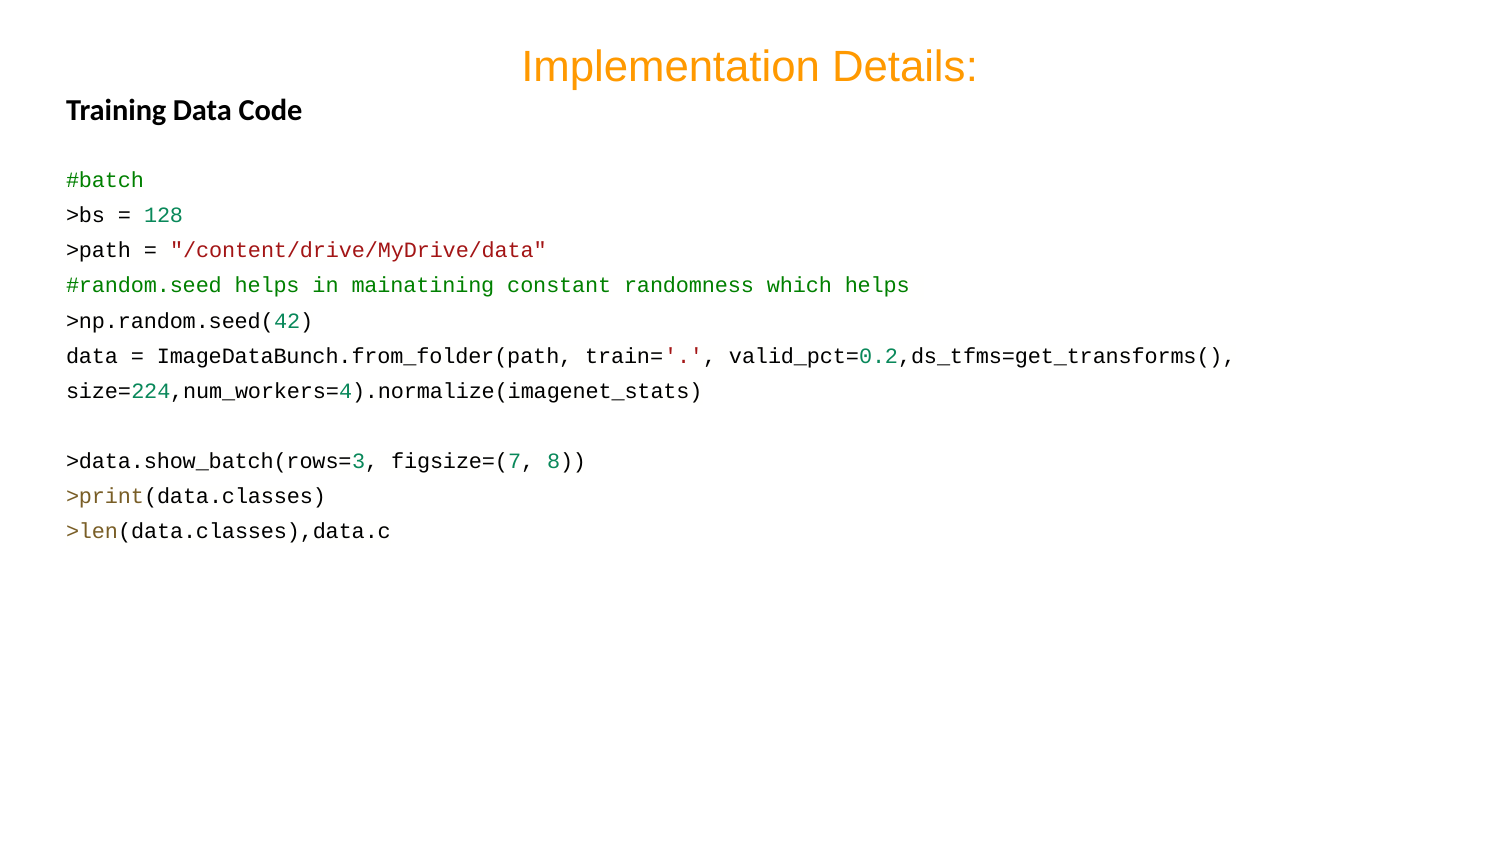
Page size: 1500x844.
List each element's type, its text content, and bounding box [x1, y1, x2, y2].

list #batch >bs = 128 >path = "/content/drive/MyDrive/data" #random.seed helps in mainatining constant randomness which helps >np.random.seed(42) data = ImageDataBunch.from_folder(path, train='.', valid_pct=0.2,ds_tfms=get_transforms(), size=224,num_workers=4).normalize(imagenet_stats) >data.show_batch(rows=3, figsize=(7, 8)) >print(data.classes) >len(data.classes),data.c [51, 141, 1474, 818]
title Implementation Details: Training Data Code [51, 22, 1449, 141]
